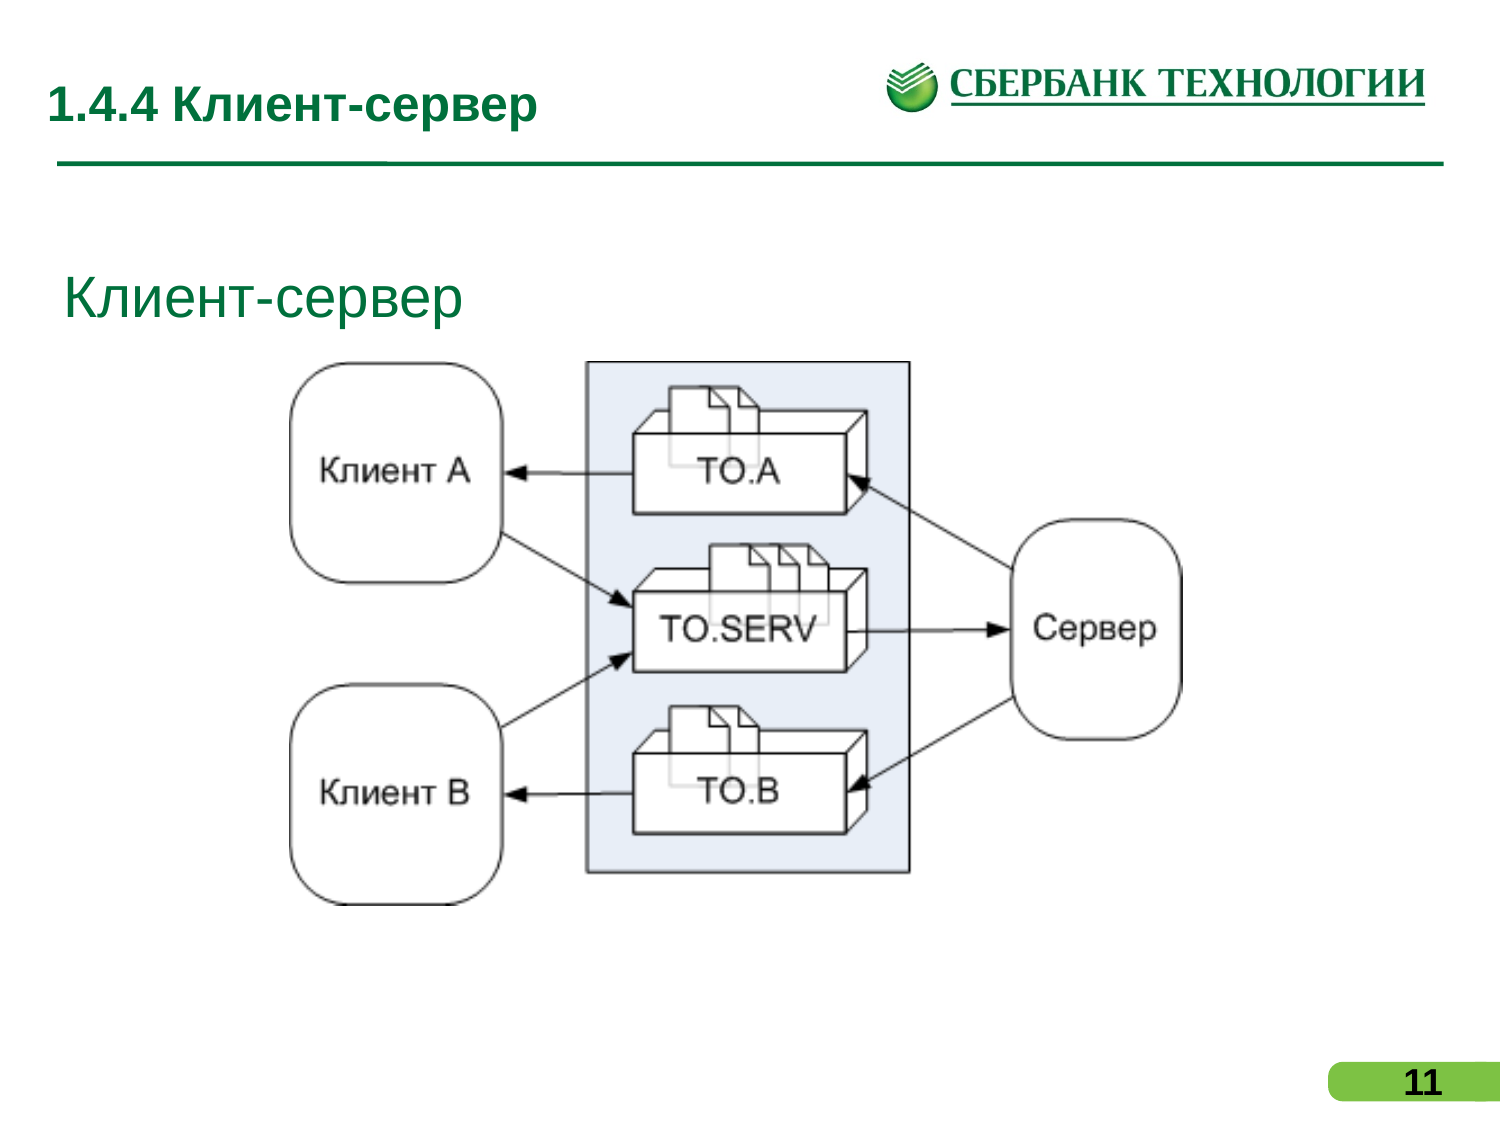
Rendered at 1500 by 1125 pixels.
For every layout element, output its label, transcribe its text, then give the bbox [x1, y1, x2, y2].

picture [868, 30, 1436, 161]
picture [288, 361, 1184, 906]
title 1.4.4 Клиент-сервер [46, 40, 967, 152]
list Клиент-сервер [48, 237, 1400, 942]
